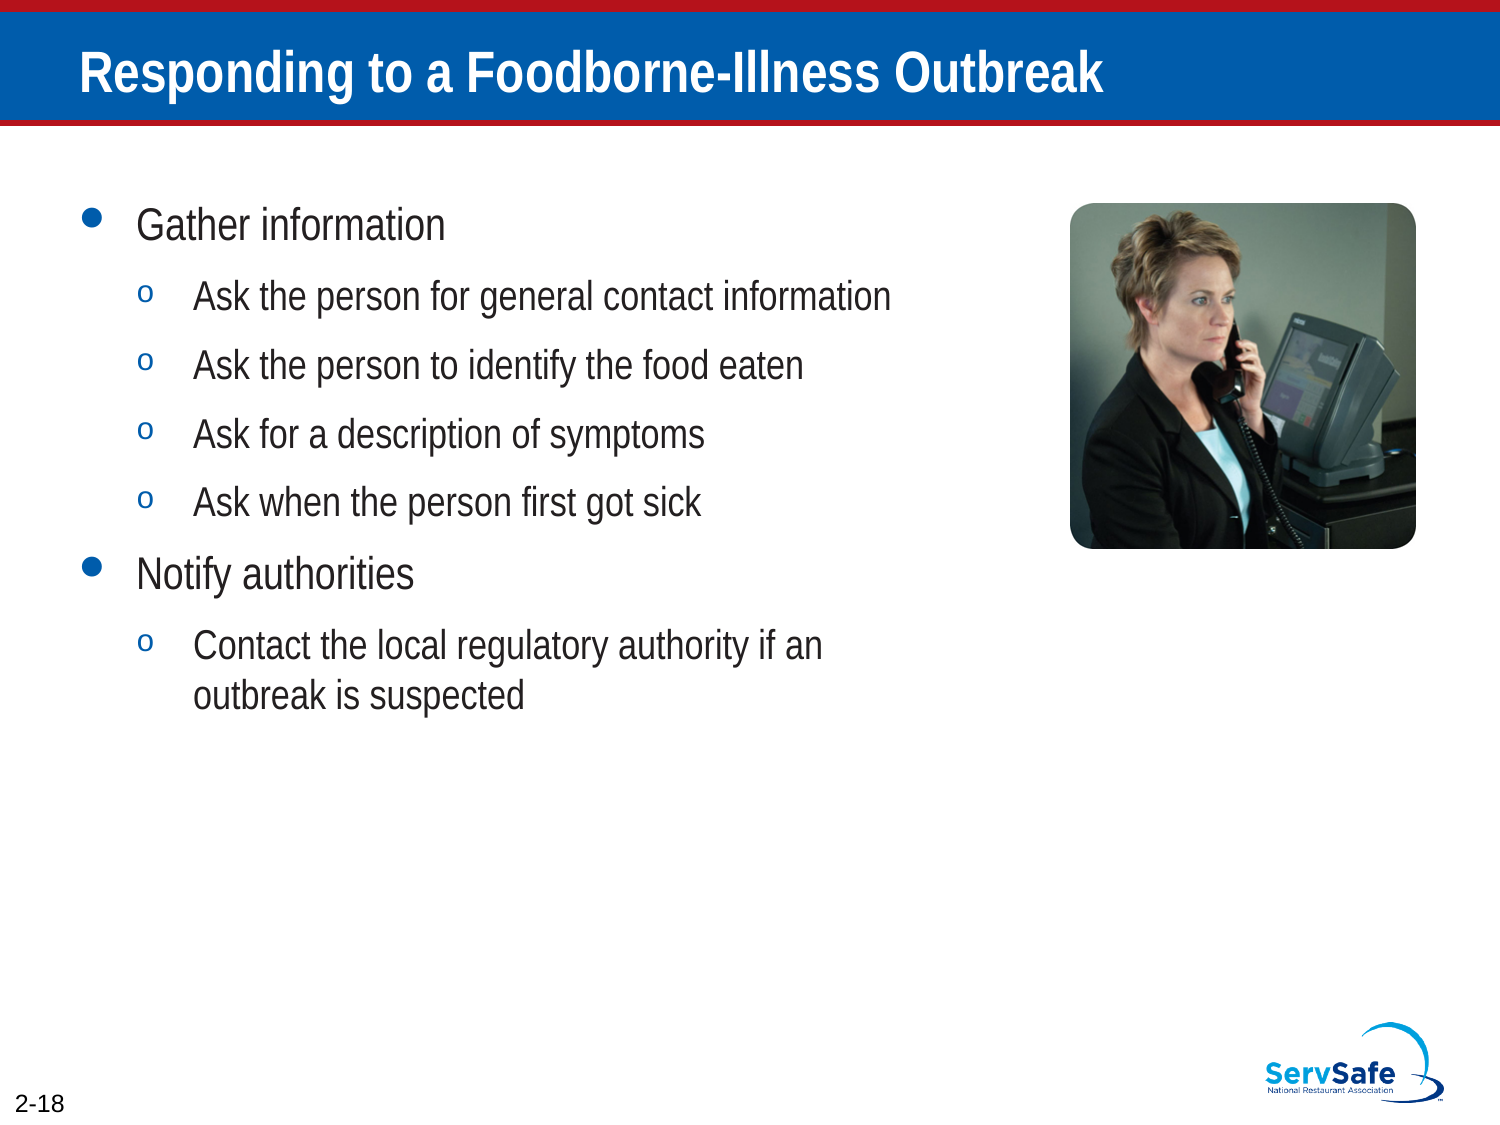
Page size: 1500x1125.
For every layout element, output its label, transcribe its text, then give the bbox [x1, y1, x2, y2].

title Responding to a Foodborne-Illness Outbreak [64, 26, 1416, 112]
picture [1265, 1022, 1444, 1103]
list Gather information Ask the person for general contact information Ask the person to identify the food eaten Ask for a description of symptoms Ask when the person first got sick Notify authorities Contact the local regulatory authority if an outbreak is suspected [64, 187, 1007, 1005]
picture [1069, 203, 1416, 550]
text_box 2-18 [0, 1080, 94, 1125]
picture [0, 12, 1500, 120]
